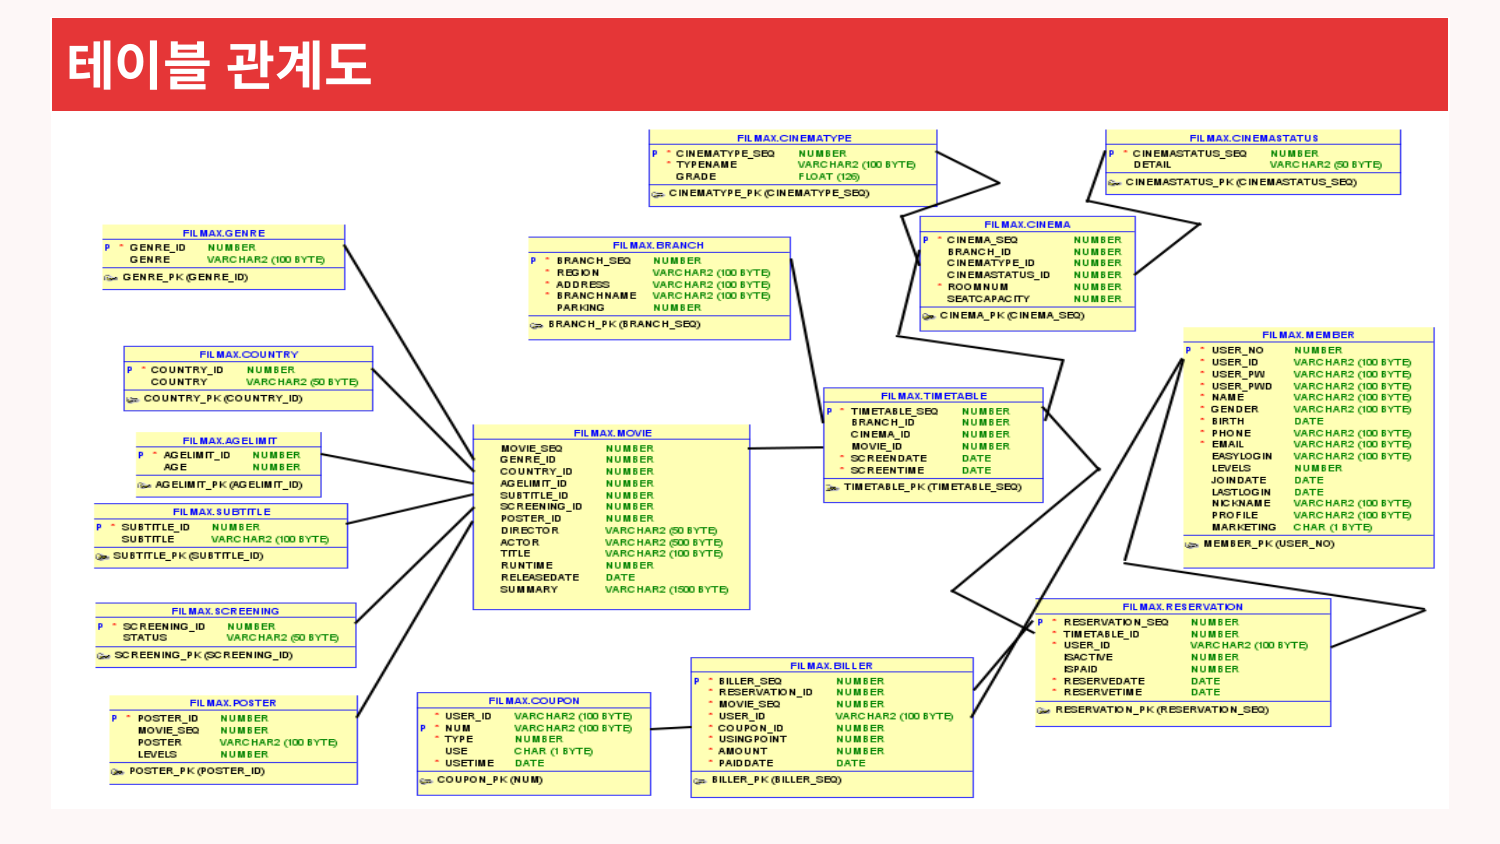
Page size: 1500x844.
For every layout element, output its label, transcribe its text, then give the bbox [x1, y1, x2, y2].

title 테이블 관계도 [51, 17, 1449, 110]
picture [50, 111, 1450, 810]
